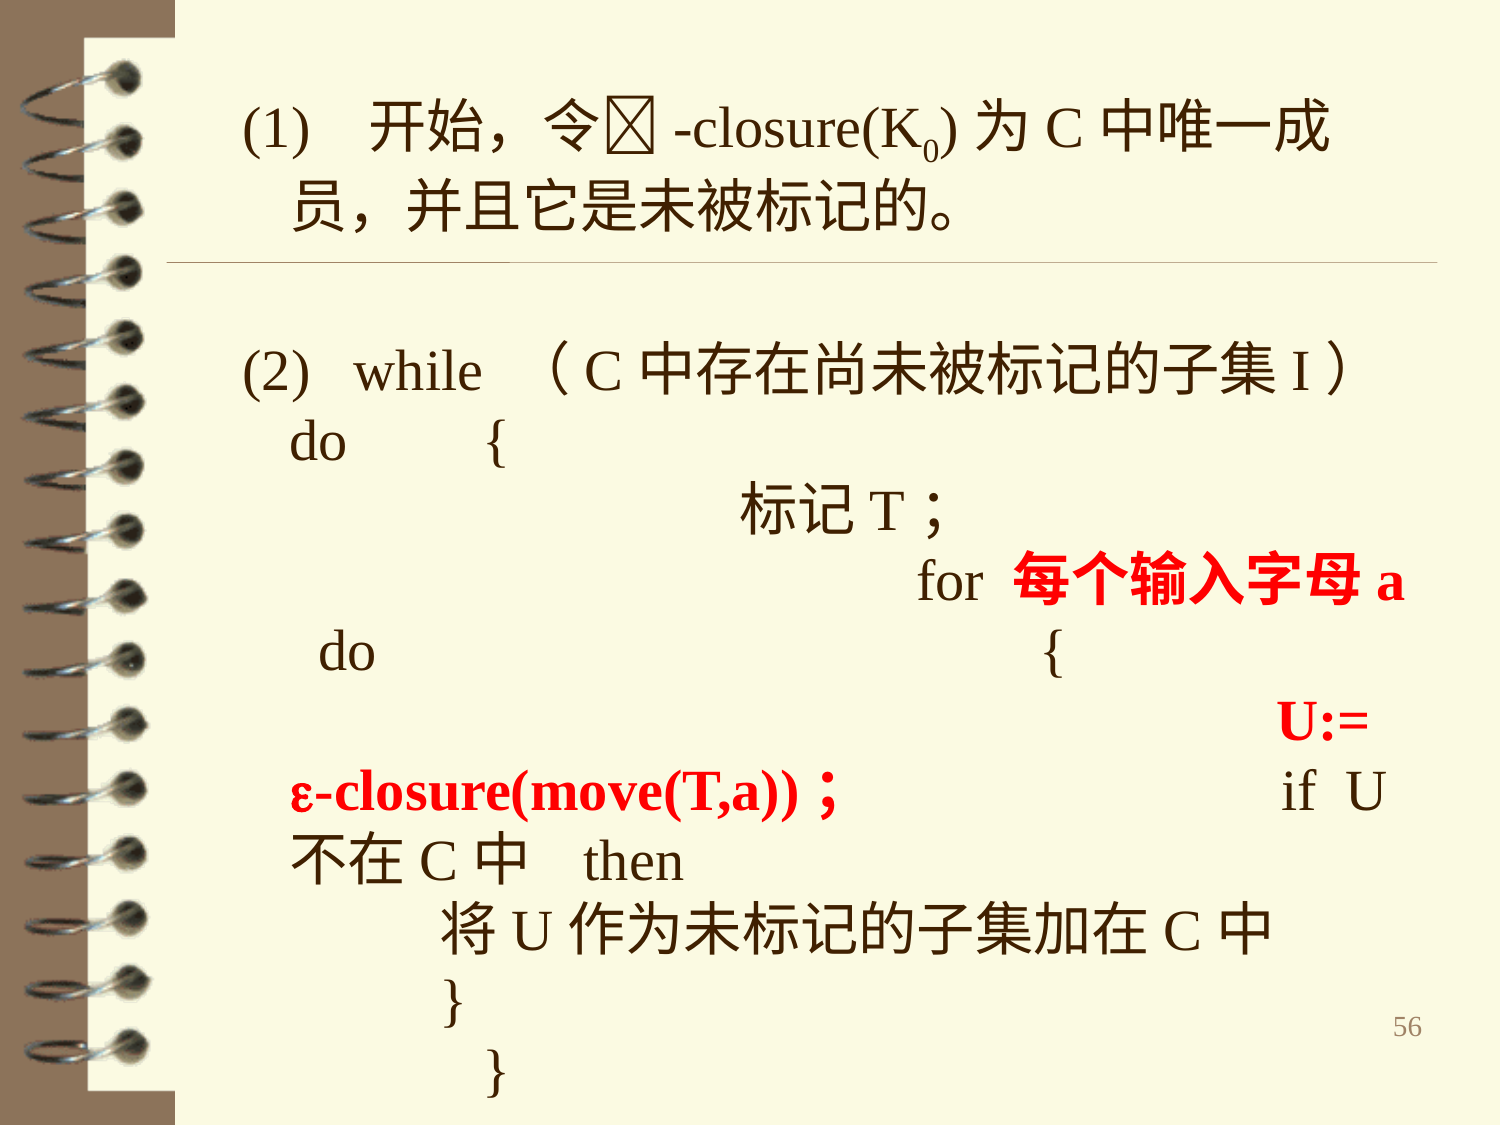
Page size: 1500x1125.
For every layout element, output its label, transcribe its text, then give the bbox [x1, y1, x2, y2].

list (1) 开始，令-closure(K0)为C中唯一成员，并且它是未被标记的。 (2) while （C中存在尚未被标记的子集I）do { 标记T； for 每个输入字母a do { U:= -closure(move(T,a))； if U不在C中 then 将U作为未标记的子集加在C中 } } [152, 81, 1428, 758]
picture [0, 0, 175, 1125]
slide_number 56 [1124, 999, 1438, 1076]
